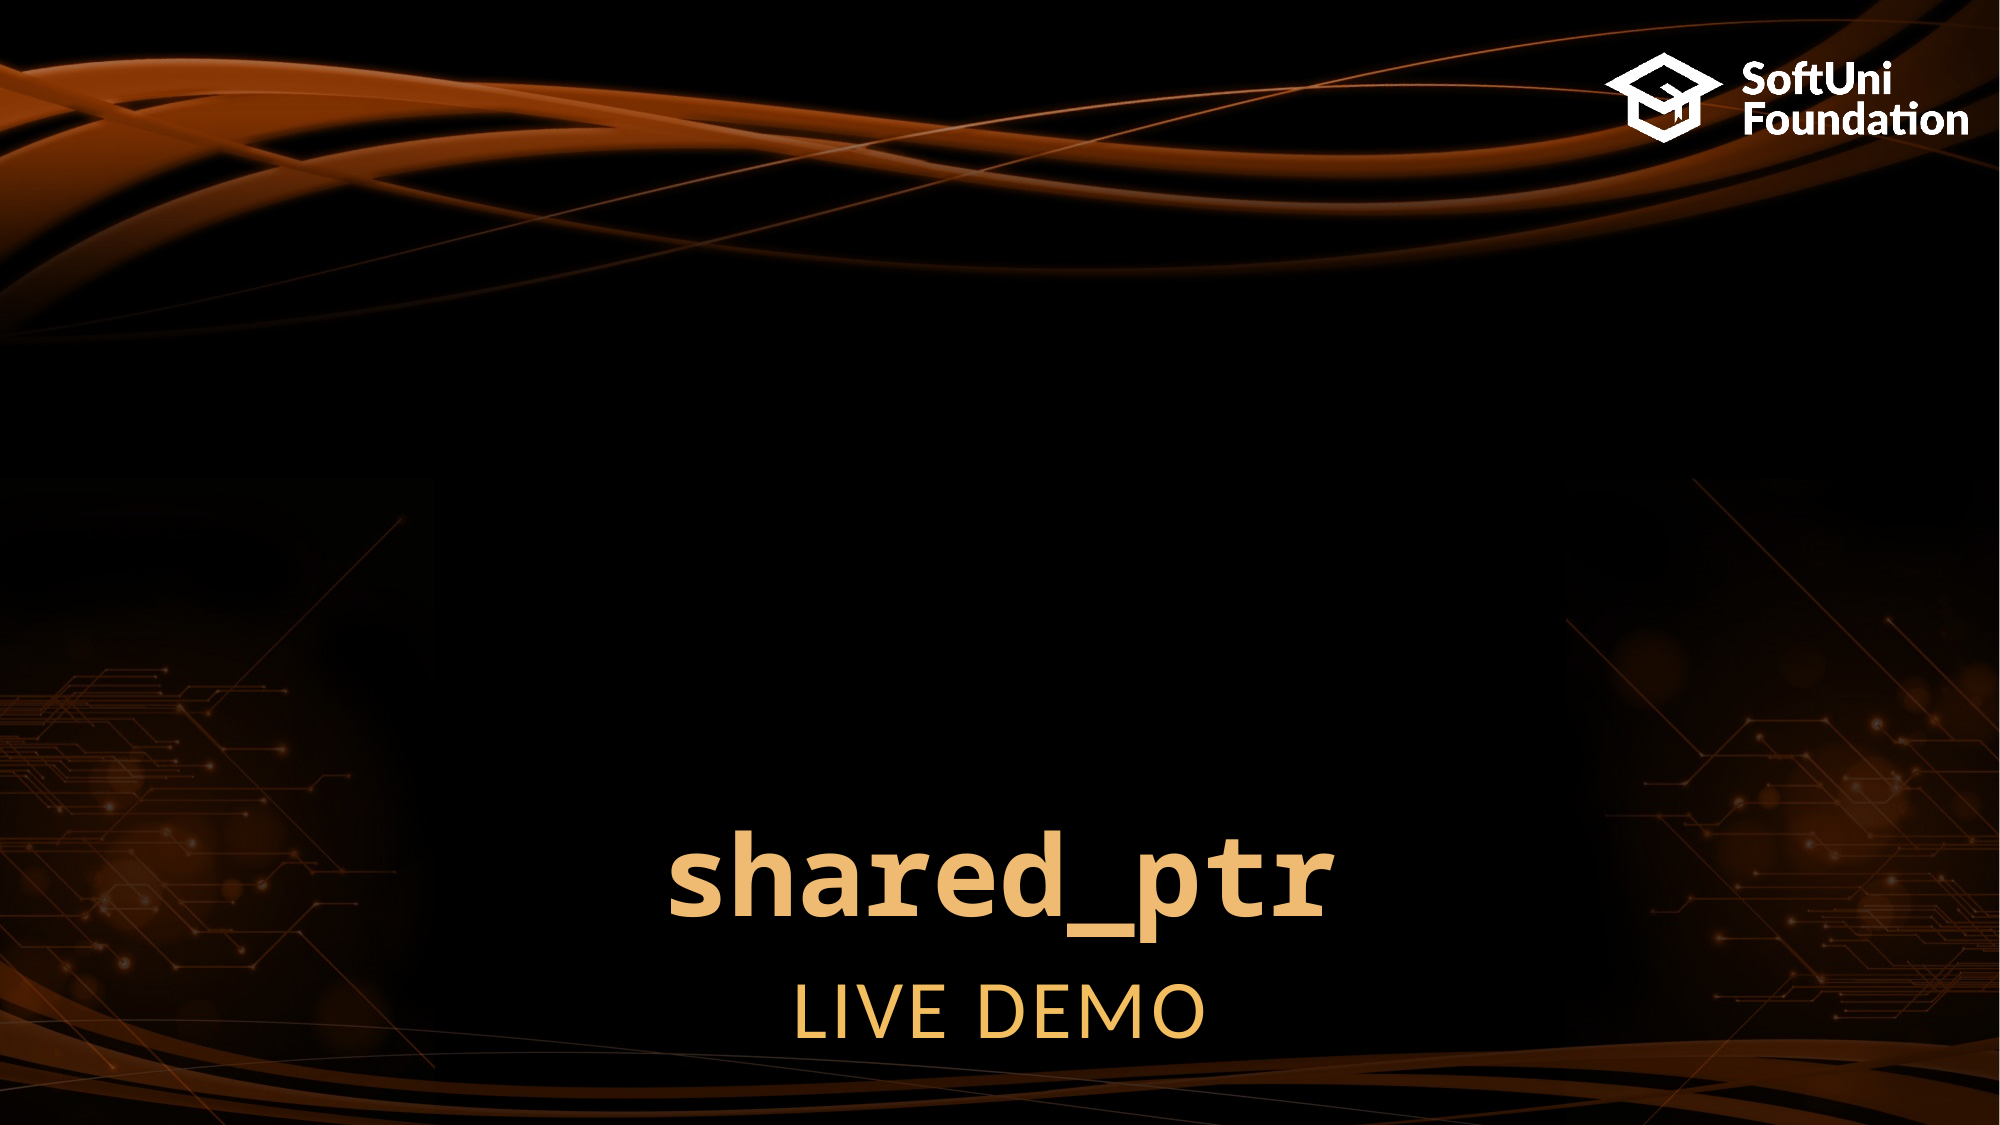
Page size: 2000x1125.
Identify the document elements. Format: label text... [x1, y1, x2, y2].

picture [0, 0, 2000, 1125]
list LIVE DEMO [149, 944, 1850, 1062]
title shared_ptr [149, 812, 1850, 944]
